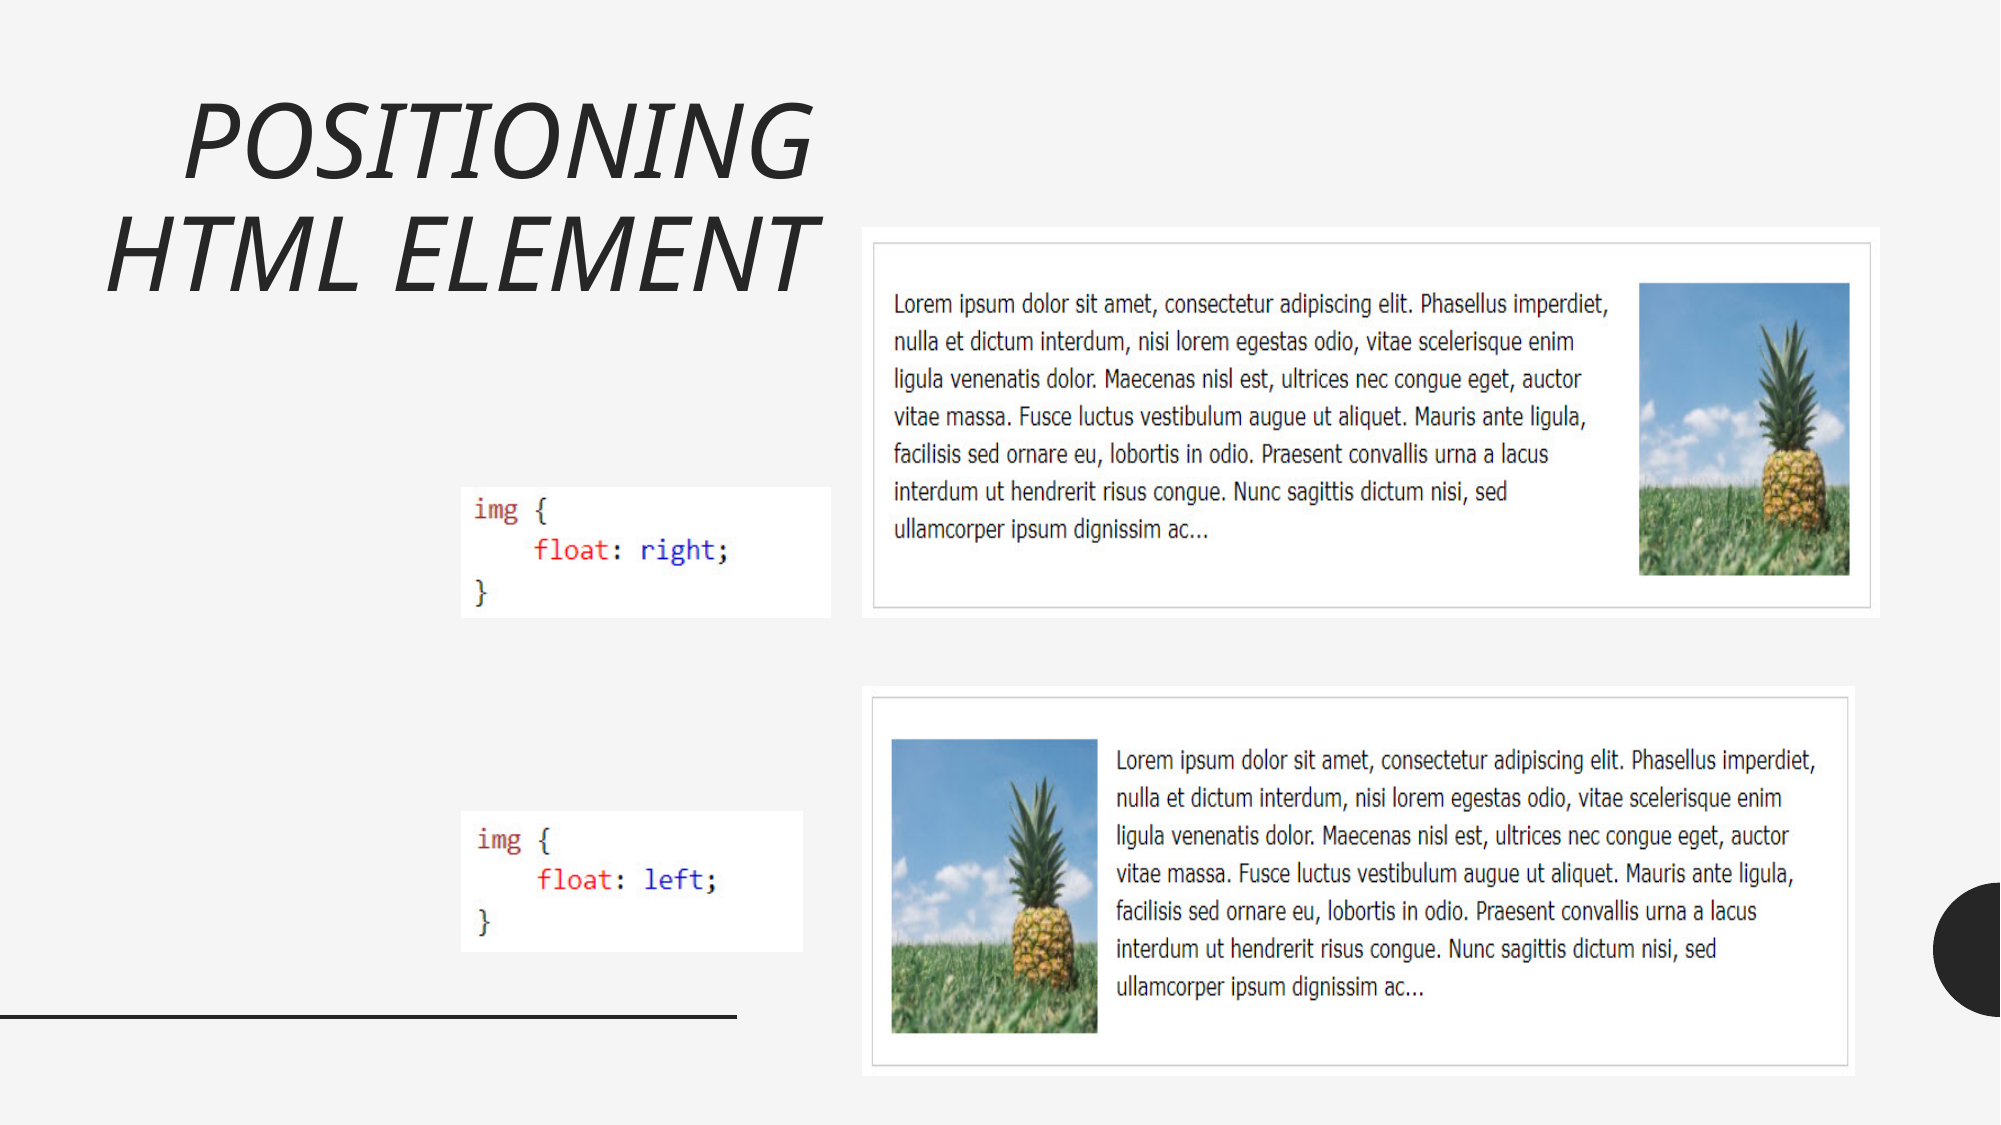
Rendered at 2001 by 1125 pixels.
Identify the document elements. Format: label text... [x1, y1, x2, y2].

picture [461, 811, 803, 952]
picture [461, 487, 831, 618]
picture [862, 686, 1855, 1076]
title POSITIONING HTML ELEMENT [22, 81, 831, 894]
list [862, 227, 1880, 618]
